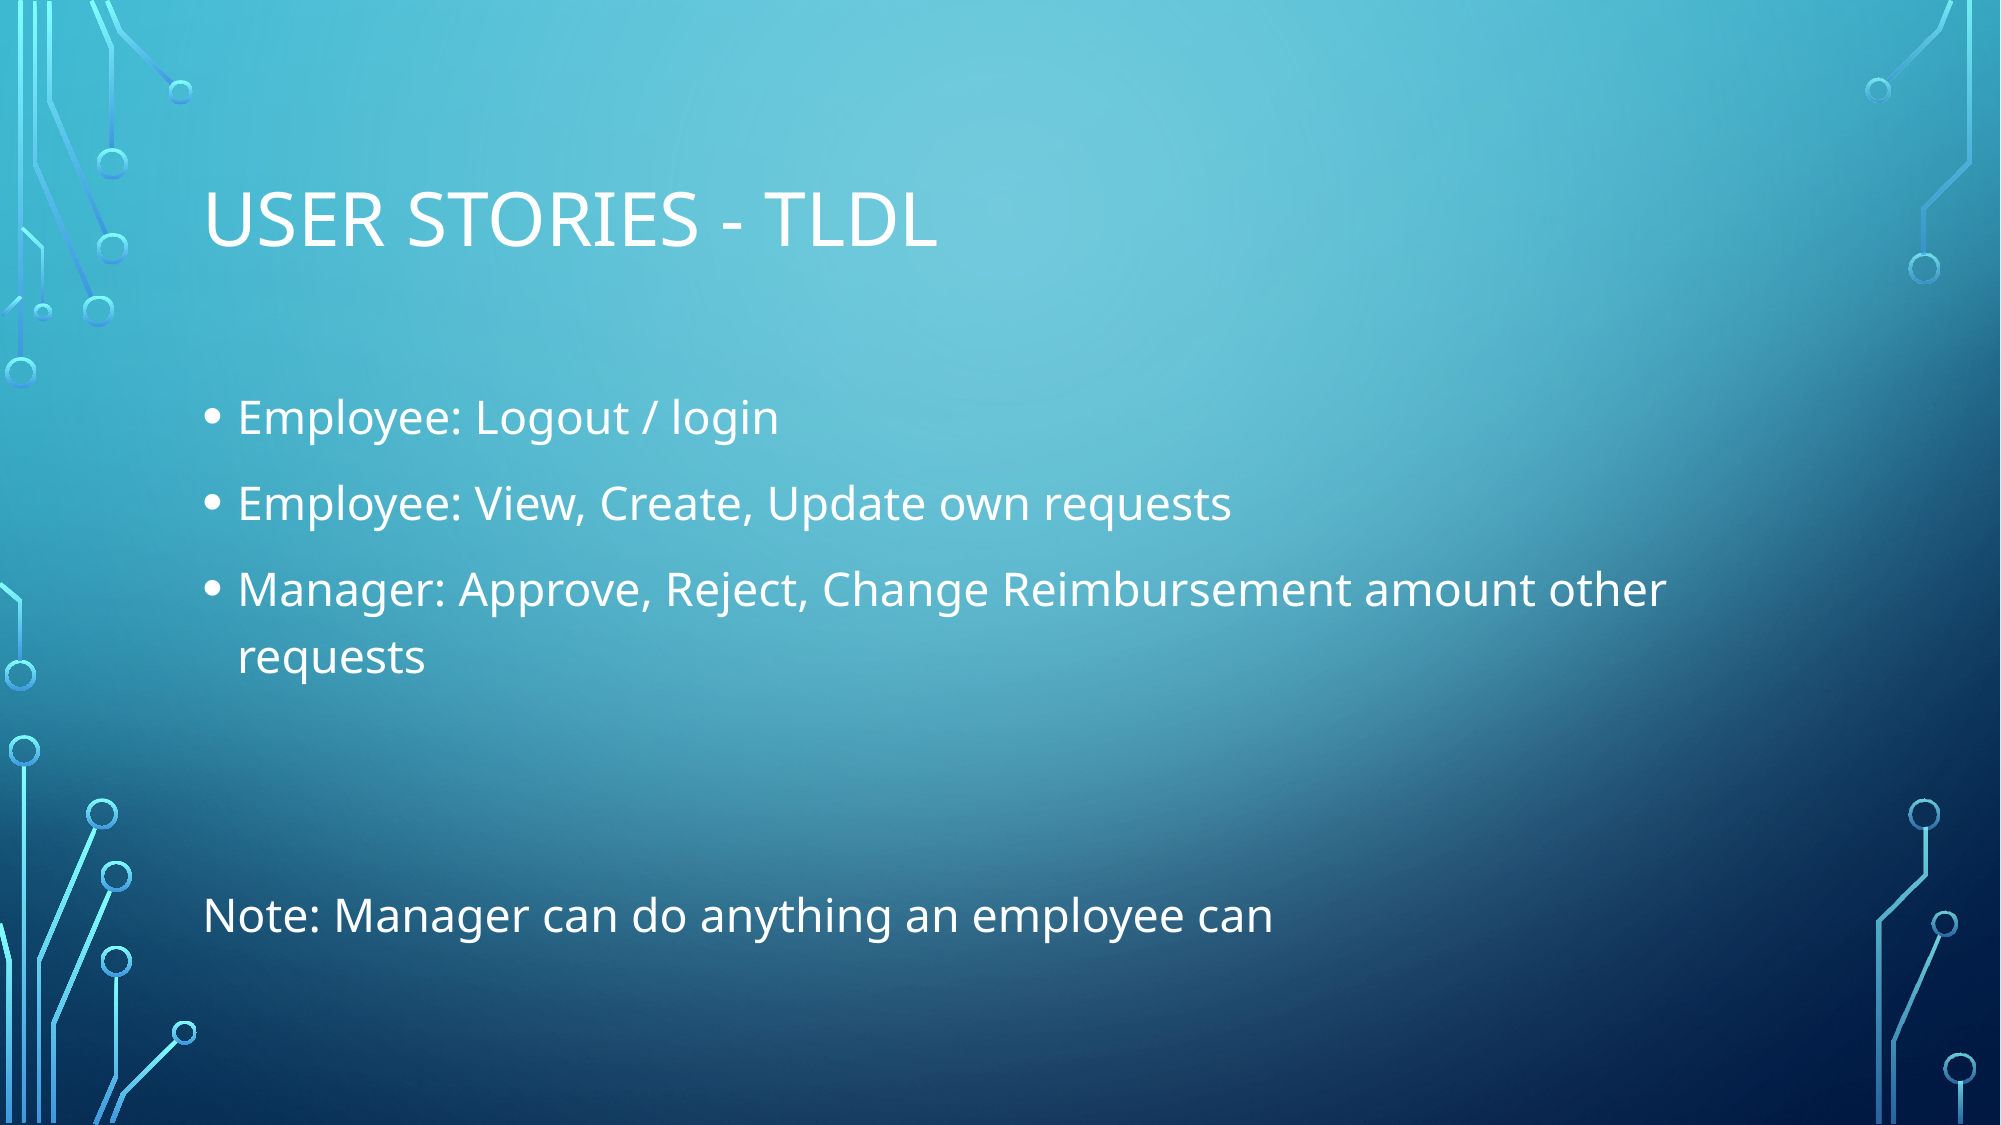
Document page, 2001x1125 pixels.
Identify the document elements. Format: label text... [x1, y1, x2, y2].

list Employee: Logout / login Employee: View, Create, Update own requests Manager: Approve, Reject, Change Reimbursement amount other requests Note: Manager can do anything an employee can [187, 369, 1813, 950]
title User Stories - TLDL [187, 101, 1813, 344]
